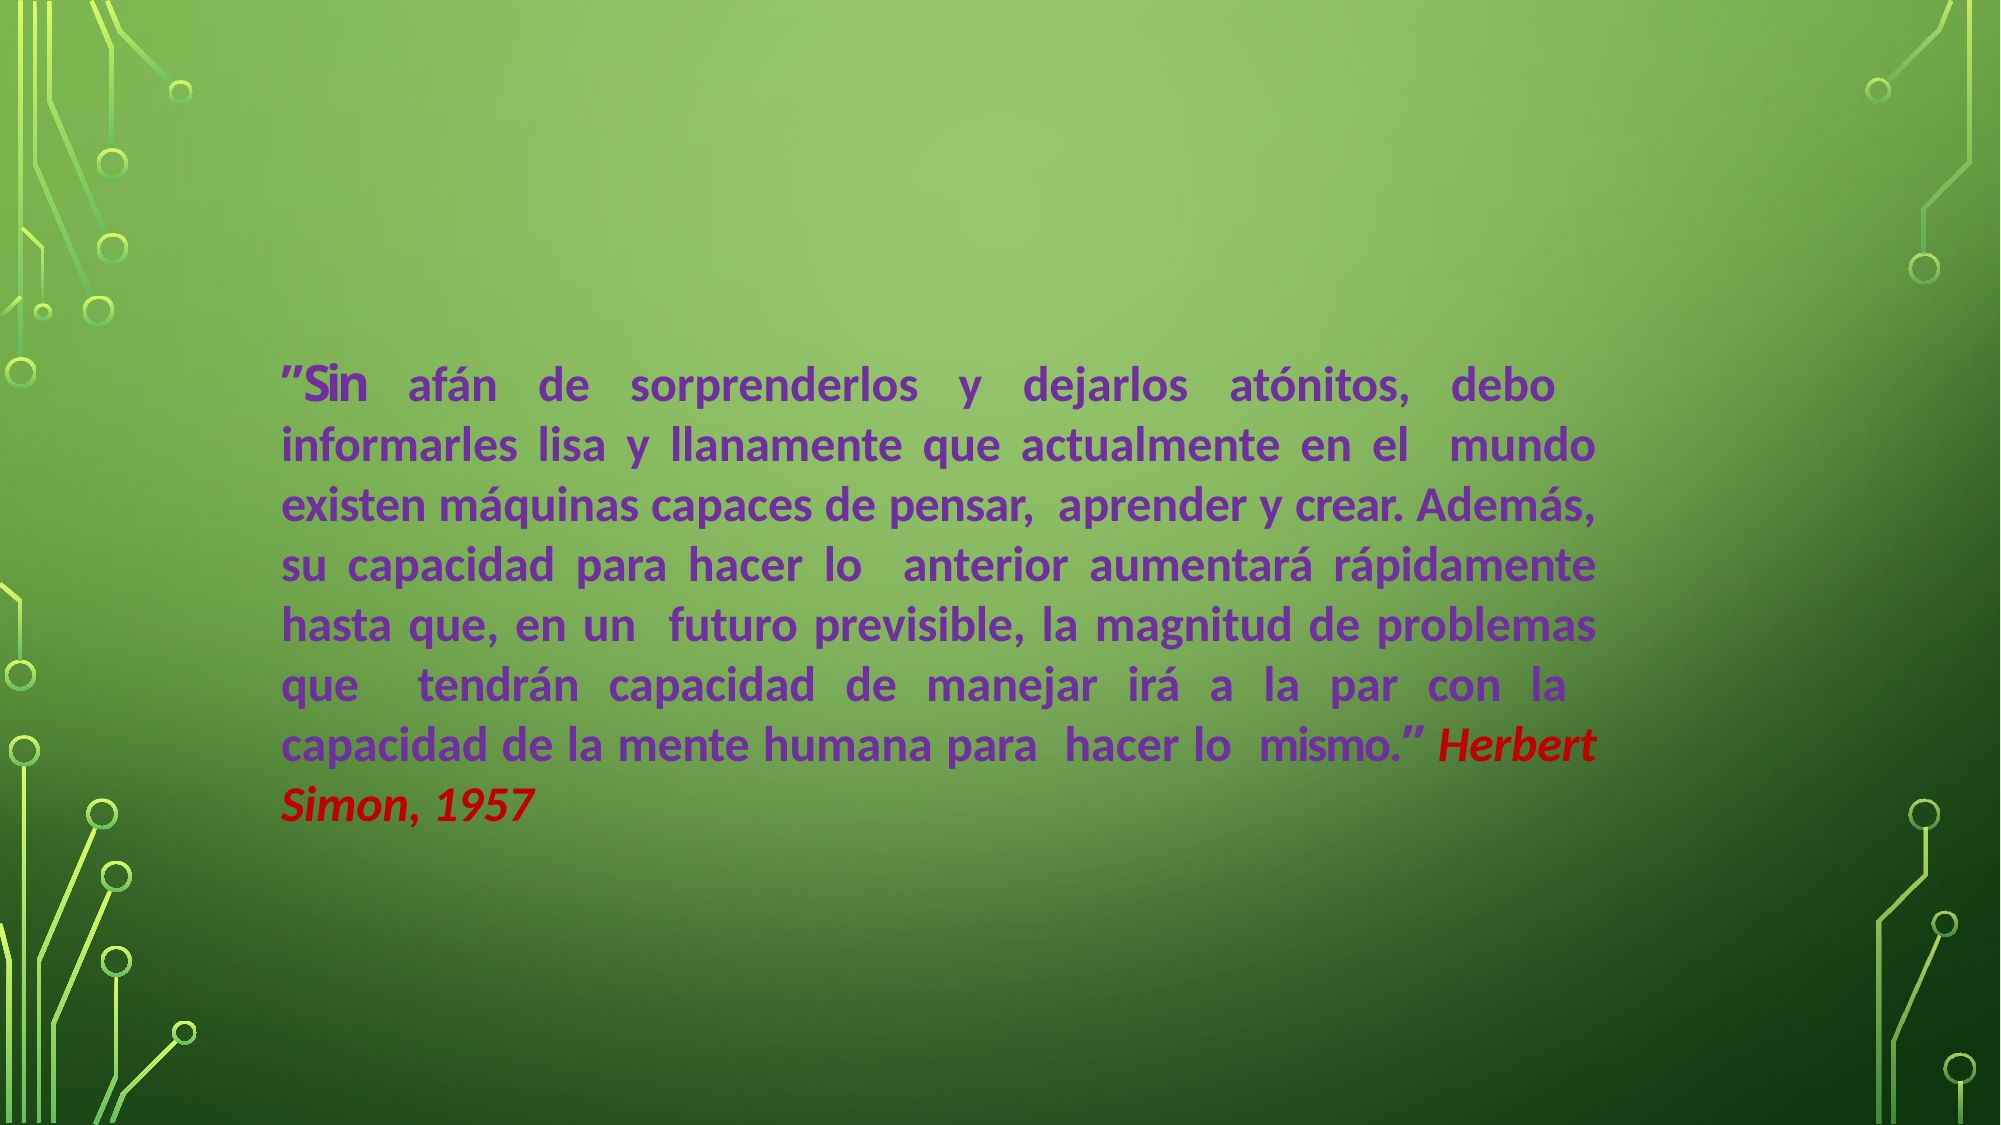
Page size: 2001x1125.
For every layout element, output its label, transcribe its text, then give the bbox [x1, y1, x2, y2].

text_box ”Sin afán de sorprenderlos y dejarlos atónitos, debo informarles lisa y llanamente que actualmente en el mundo existen máquinas capaces de pensar, aprender y crear. Además, su capacidad para hacer lo anterior aumentará rápidamente hasta que, en un futuro previsible, la magnitud de problemas que tendrán capacidad de manejar irá a la par con la capacidad de la mente humana para hacer lo mismo.” Herbert Simon, 1957 [264, 343, 1612, 839]
